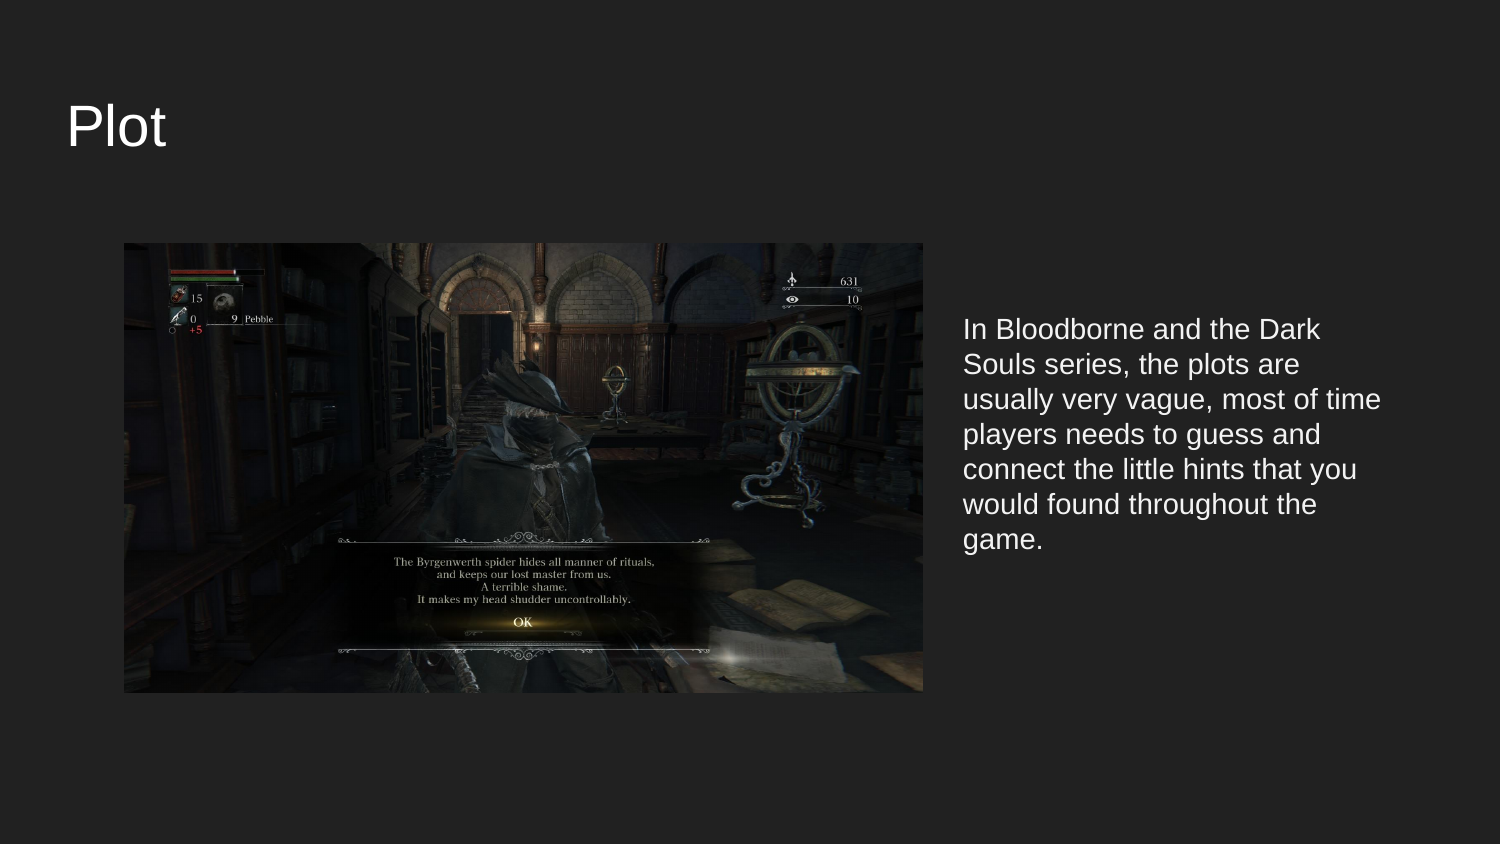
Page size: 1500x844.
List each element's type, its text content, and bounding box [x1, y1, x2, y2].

title Plot [51, 72, 1449, 167]
text_box In Bloodborne and the Dark Souls series, the plots are usually very vague, most of time players needs to guess and connect the little hints that you would found throughout the game. [947, 295, 1412, 641]
picture [124, 243, 923, 693]
